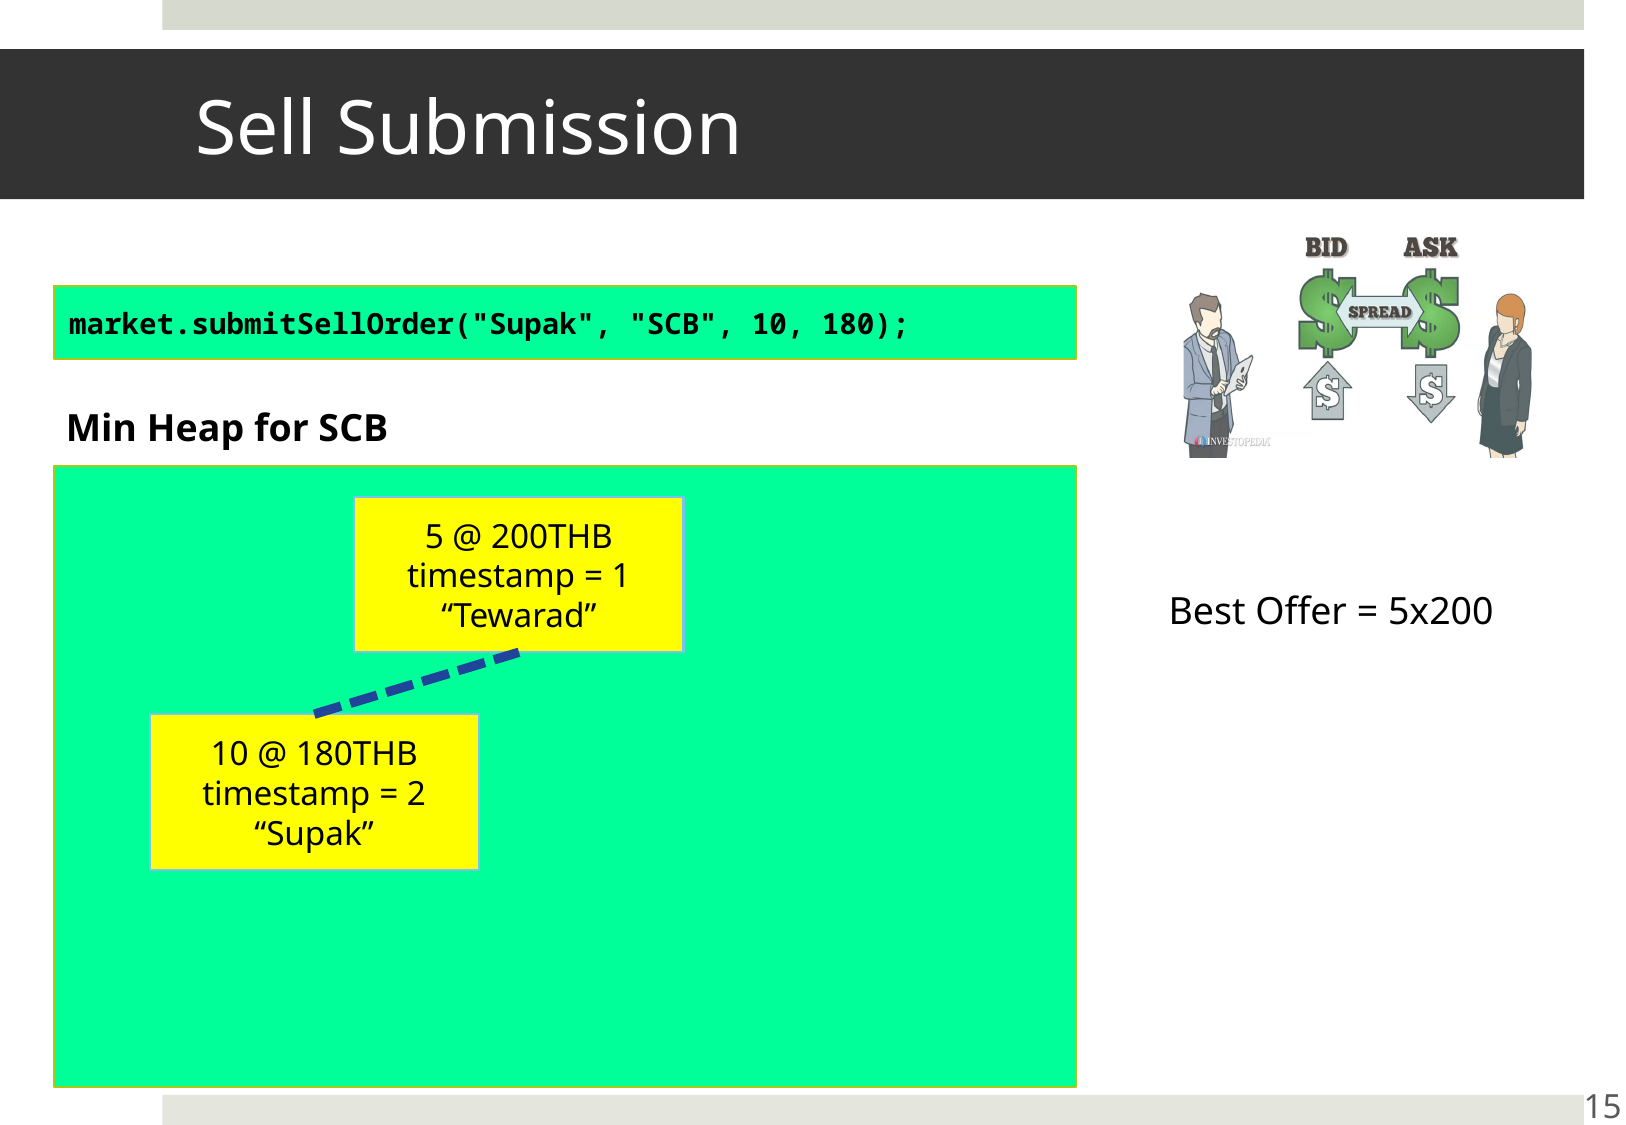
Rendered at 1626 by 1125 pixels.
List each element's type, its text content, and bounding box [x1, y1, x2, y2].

text_box Min Heap for SCB [51, 396, 404, 457]
title Sell Submission [0, 49, 1585, 200]
text_box Best Offer = 5x200 [1153, 579, 1509, 639]
text_box 10 @ 180THB timestamp = 2 “Supak” [149, 713, 480, 871]
text_box 5 @ 200THB timestamp = 1 “Tewarad” [353, 496, 685, 653]
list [1182, 228, 1533, 458]
text_box market.submitSellOrder("Supak", "SCB", 10, 180); [53, 285, 1077, 360]
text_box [313, 651, 520, 715]
text_box [53, 465, 1077, 1088]
slide_number 15 [1562, 1077, 1625, 1125]
